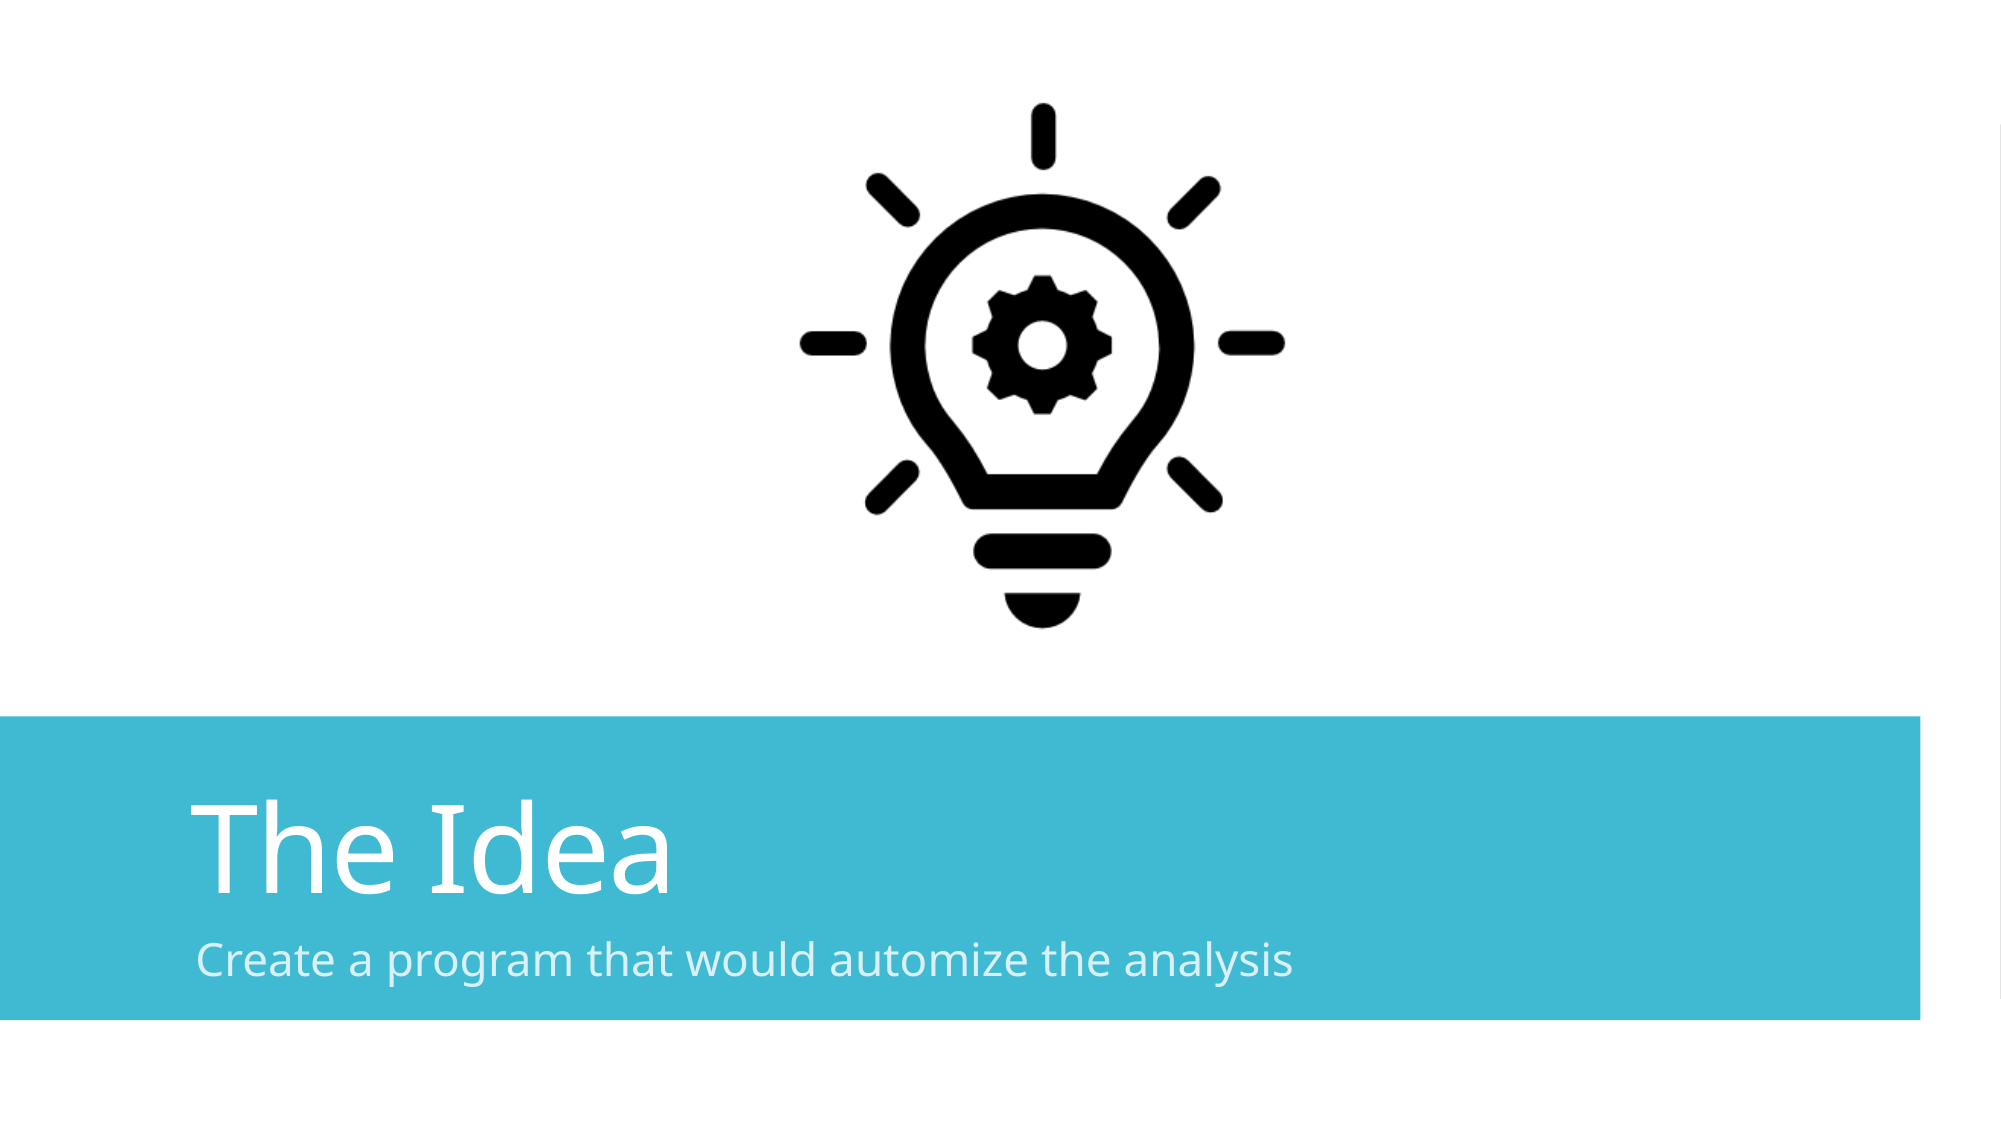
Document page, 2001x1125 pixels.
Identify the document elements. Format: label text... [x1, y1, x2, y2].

text_box [0, 0, 2000, 1125]
list Create a program that would automize the analysis [180, 929, 1851, 1019]
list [755, 79, 1340, 664]
text_box [0, 716, 1921, 1021]
title The Idea [175, 753, 1851, 928]
